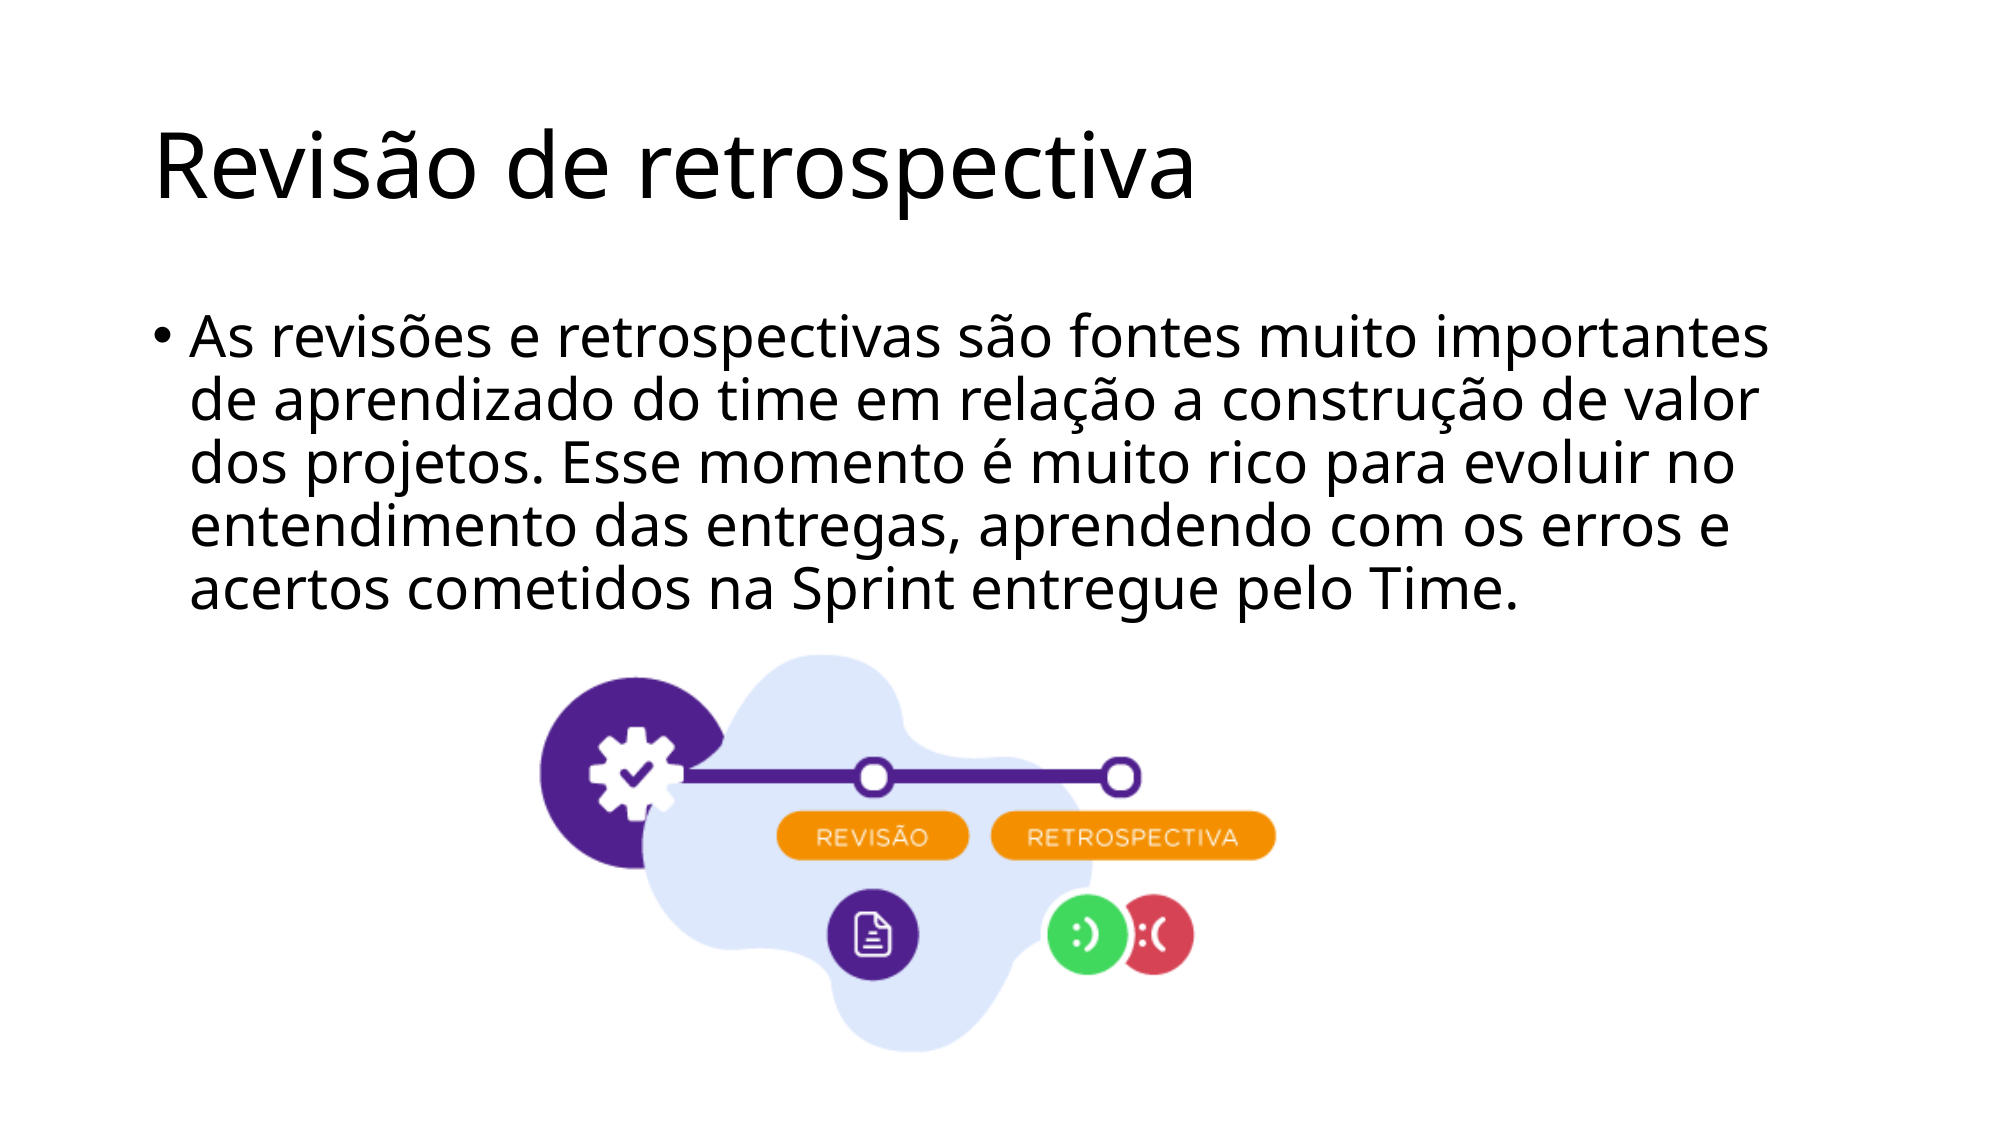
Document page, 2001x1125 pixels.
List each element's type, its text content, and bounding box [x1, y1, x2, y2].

list As revisões e retrospectivas são fontes muito importantes de aprendizado do time em relação a construção de valor dos projetos. Esse momento é muito rico para evoluir no entendimento das entregas, aprendendo com os erros e acertos cometidos na Sprint entregue pelo Time. [137, 299, 1863, 891]
title Revisão de retrospectiva [137, 59, 1863, 278]
picture [408, 584, 1375, 1094]
